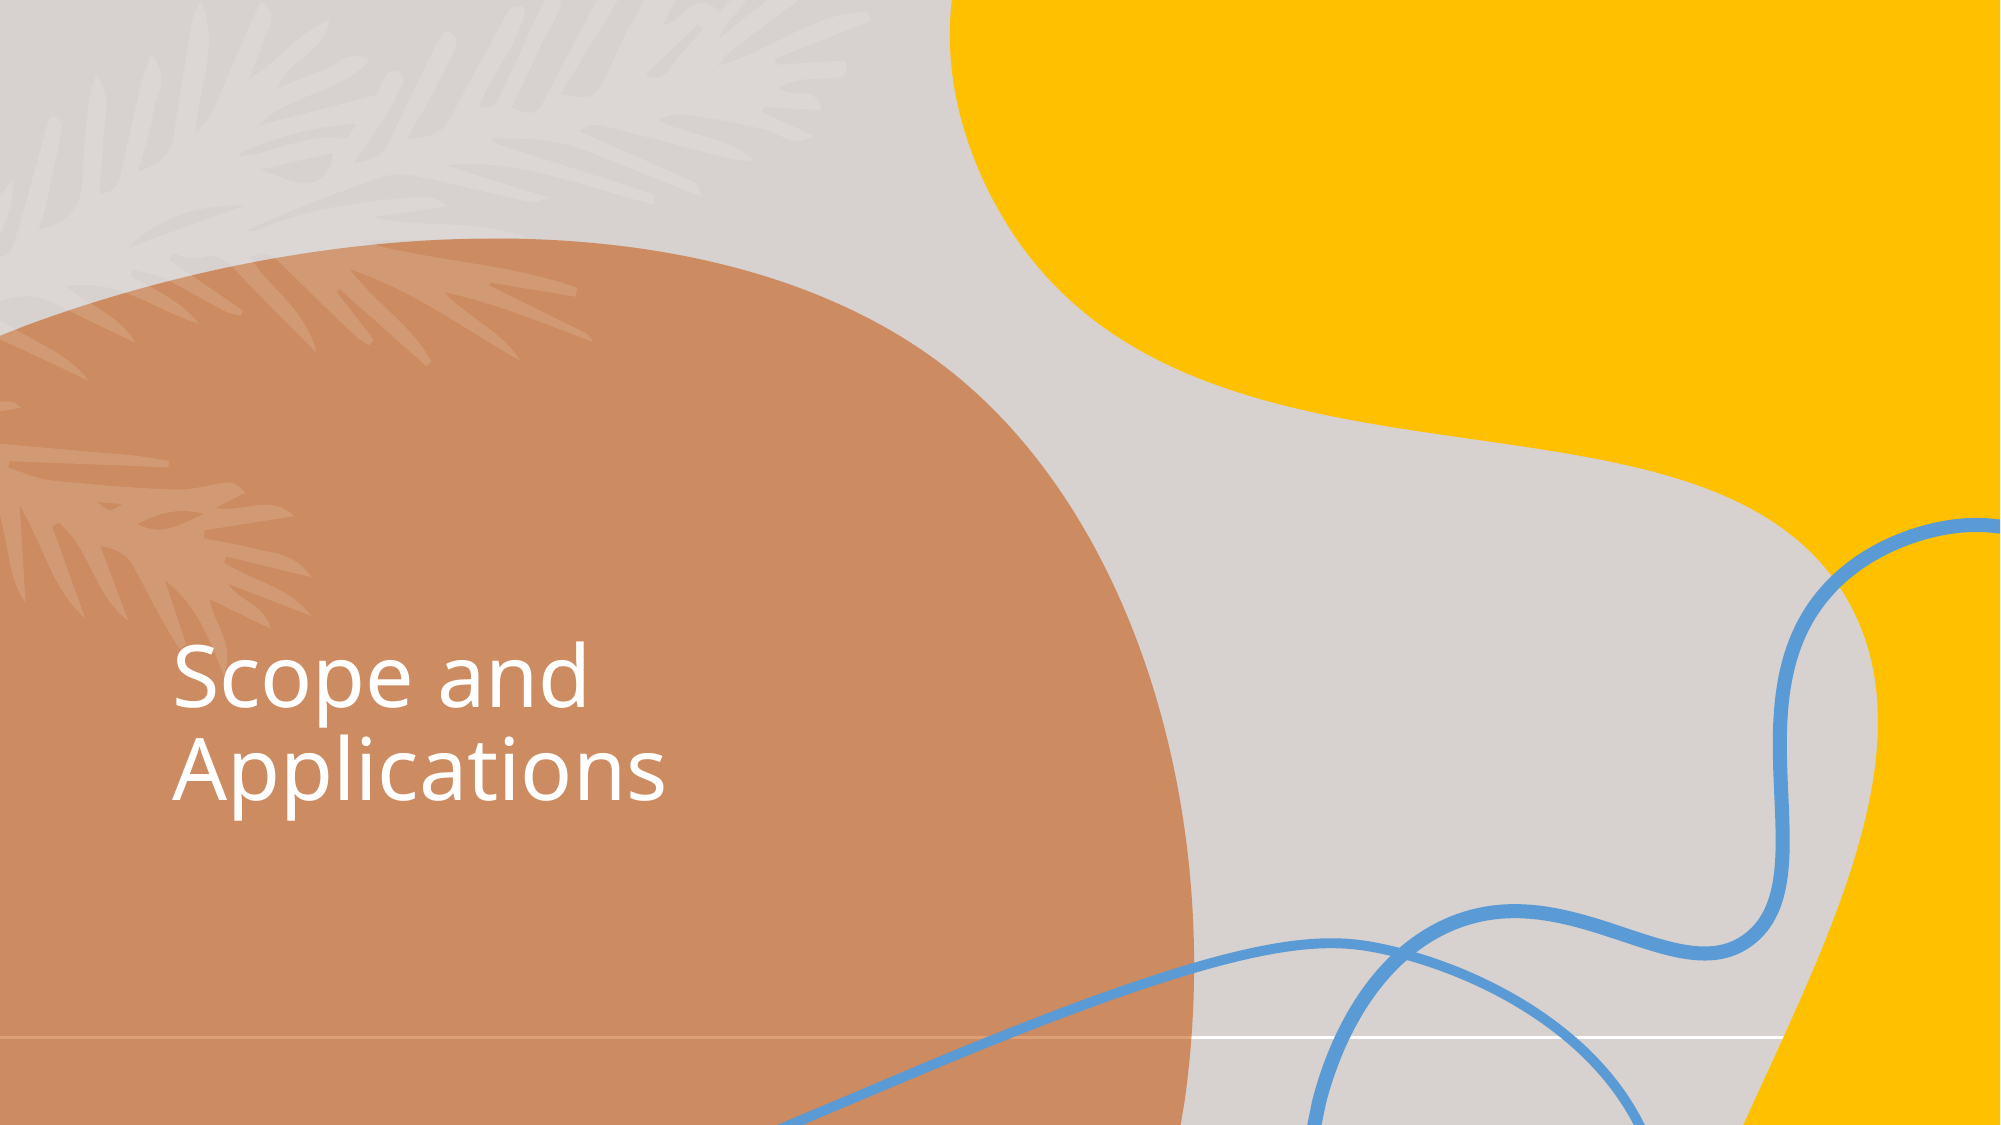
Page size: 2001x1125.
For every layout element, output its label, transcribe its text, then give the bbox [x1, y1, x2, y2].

title Scope and Applications [157, 625, 1647, 828]
